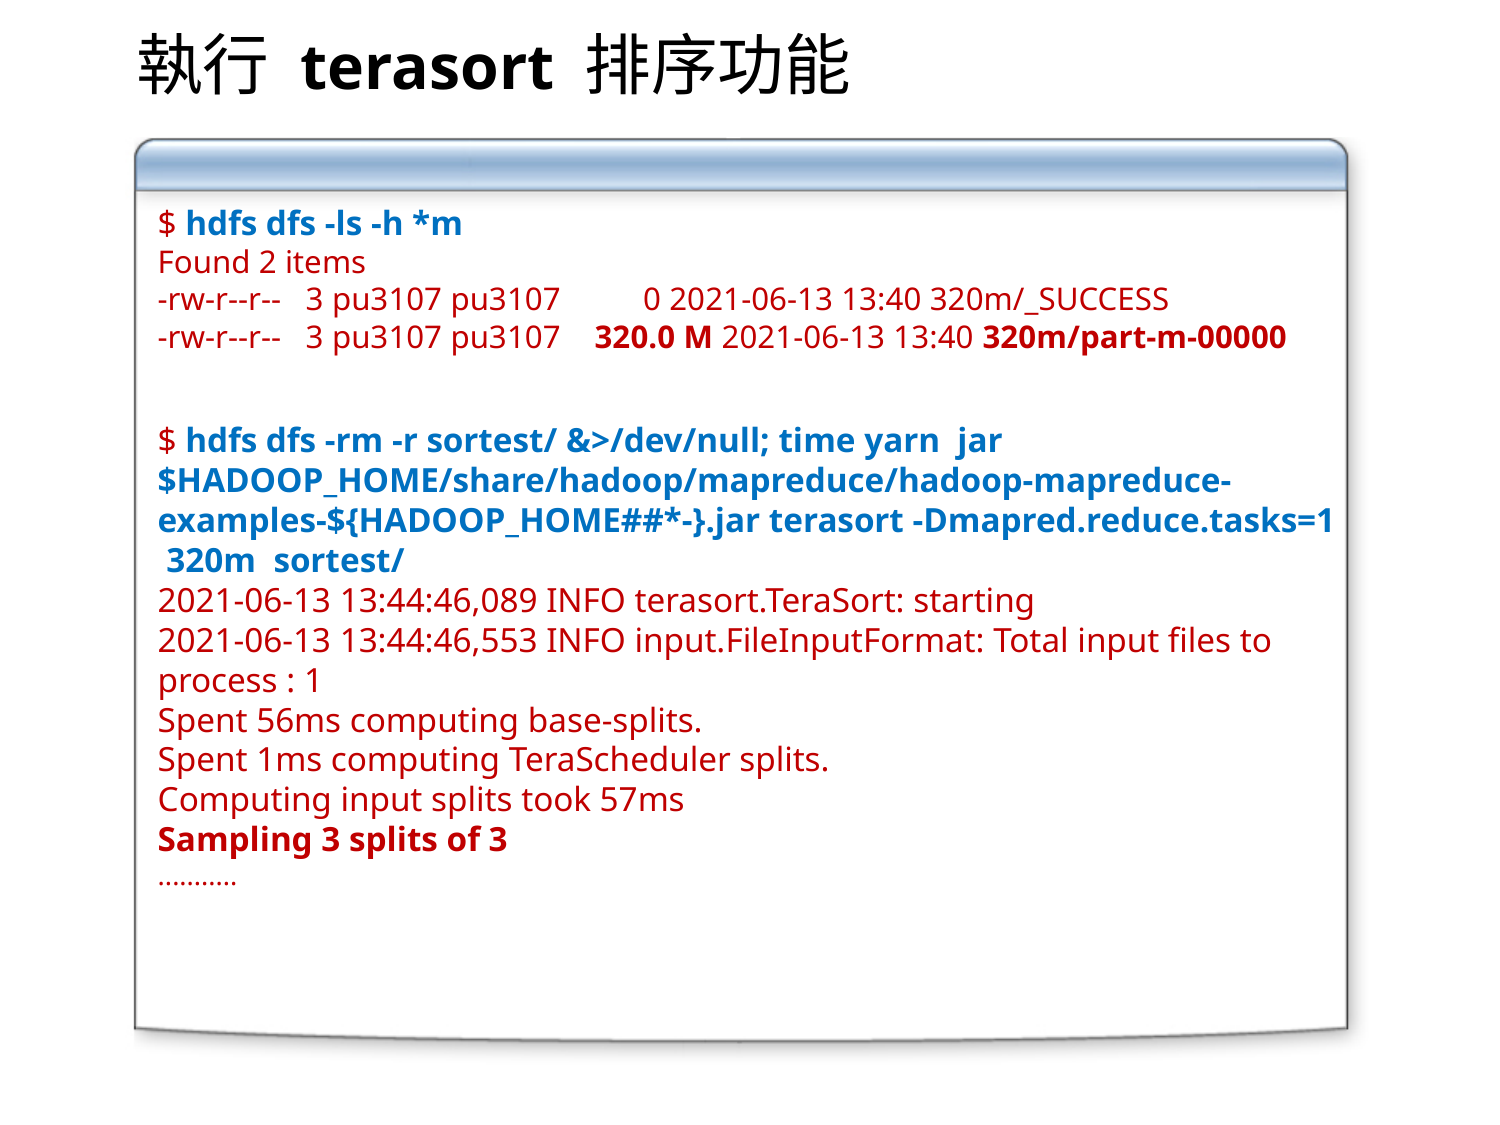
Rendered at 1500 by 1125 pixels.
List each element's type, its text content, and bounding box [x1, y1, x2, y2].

text_box $ hdfs dfs -ls -h *m Found 2 items -rw-r--r-- 3 pu3107 pu3107 0 2021-06-13 13:40 320m/_SUCCESS -rw-r--r-- 3 pu3107 pu3107 320.0 M 2021-06-13 13:40 320m/part-m-00000 $ hdfs dfs -rm -r sortest/ &>/dev/null; time yarn jar $HADOOP_HOME/share/hadoop/mapreduce/hadoop-mapreduce-examples-${HADOOP_HOME##*-}.jar terasort -Dmapred.reduce.tasks=1 320m sortest/ 2021-06-13 13:44:46,089 INFO terasort.TeraSort: starting 2021-06-13 13:44:46,553 INFO input.FileInputFormat: Total input files to process : 1 Spent 56ms computing base-splits. Spent 1ms computing TeraScheduler splits. Computing input splits took 57ms Sampling 3 splits of 3 ........... [150, 194, 1350, 899]
title 執行 terasort 排序功能 [135, 0, 1180, 139]
picture [125, 137, 1375, 1075]
